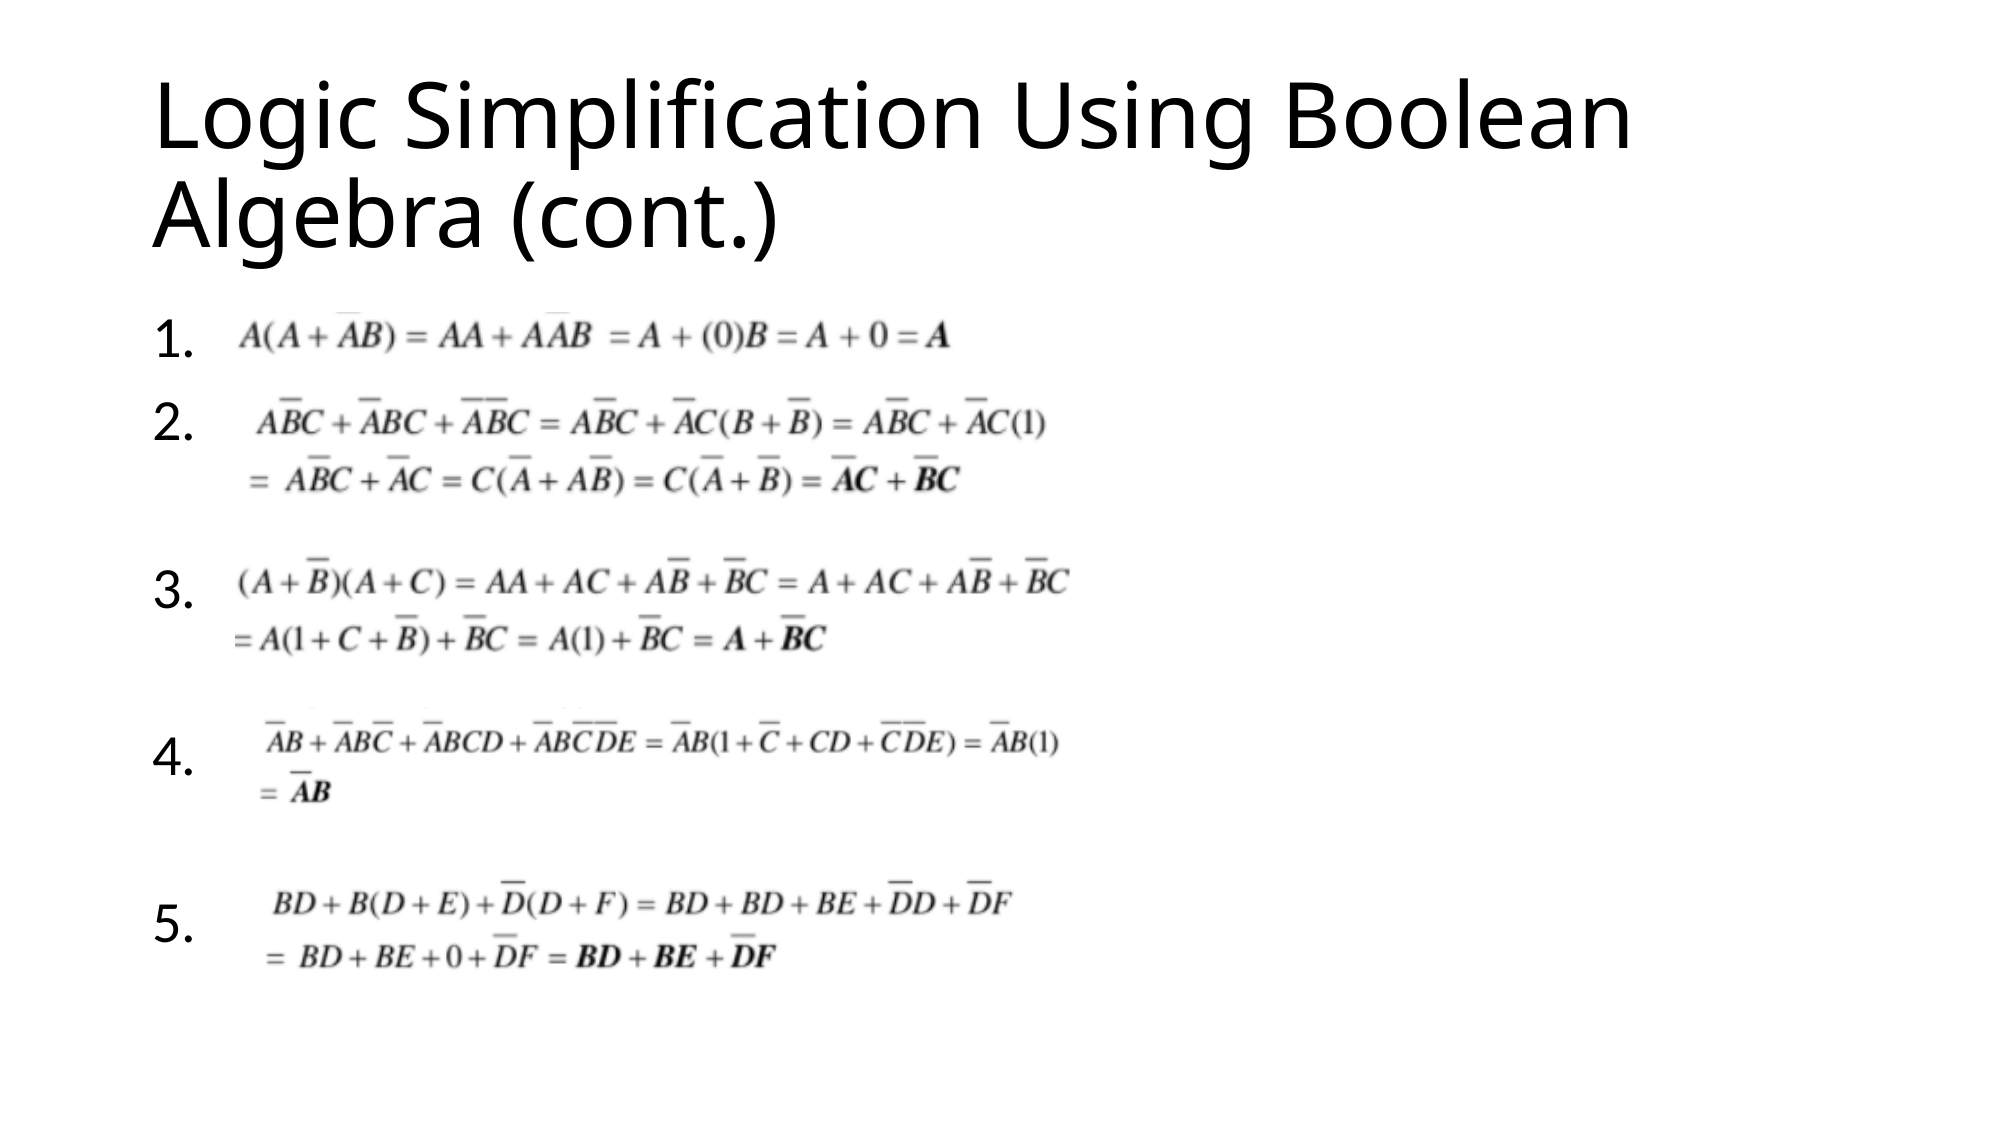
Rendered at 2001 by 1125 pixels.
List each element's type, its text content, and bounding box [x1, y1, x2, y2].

picture [235, 547, 1097, 666]
picture [235, 312, 973, 379]
picture [252, 707, 1075, 811]
picture [256, 878, 1075, 982]
title Logic Simplification Using Boolean Algebra (cont.) [137, 59, 1863, 278]
picture [235, 385, 1056, 522]
list 1. 2. 3. 4. 5. [137, 299, 1863, 1066]
